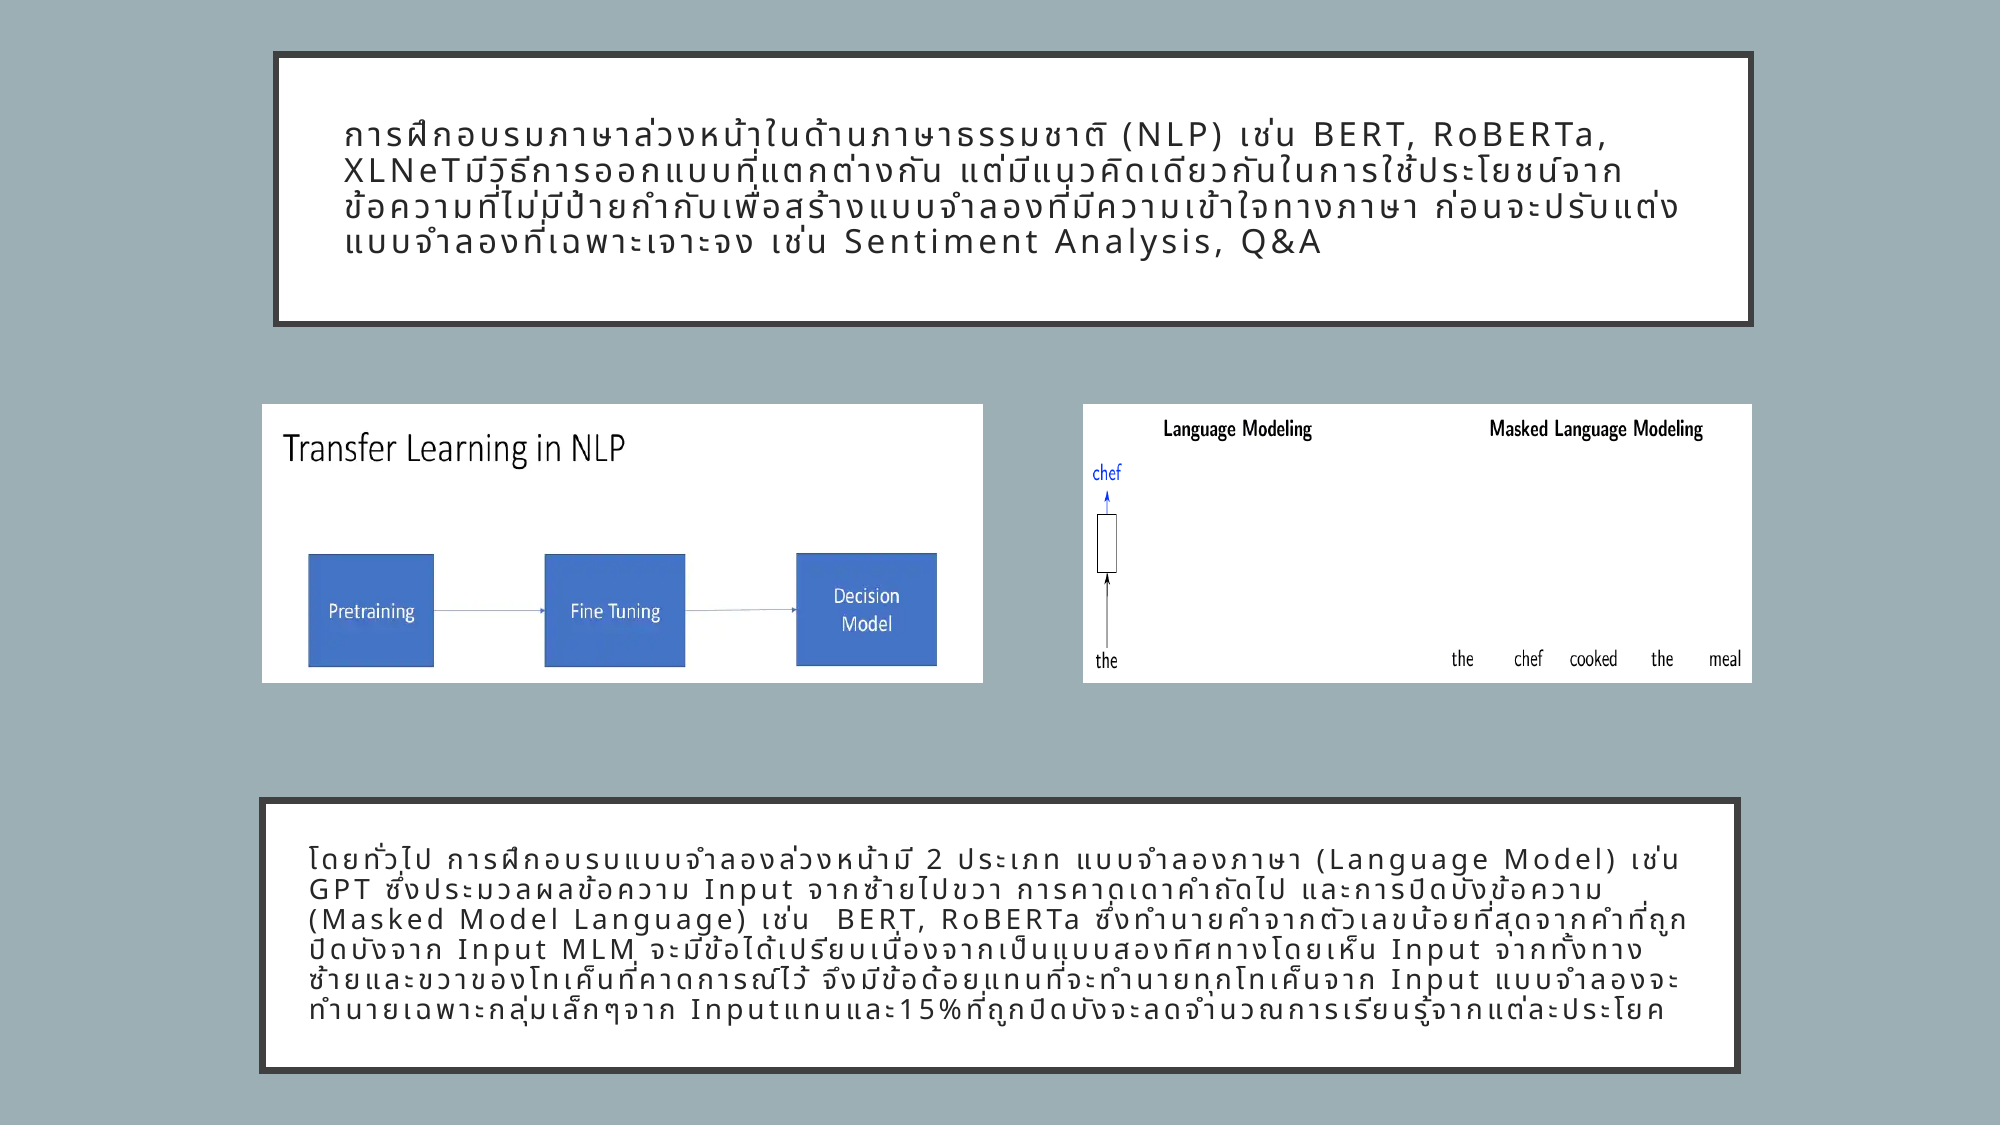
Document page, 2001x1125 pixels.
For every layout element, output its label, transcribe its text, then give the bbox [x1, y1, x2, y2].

picture [262, 404, 983, 683]
title การฝึกอบรมภาษาล่วงหน้าในด้านภาษาธรรมชาติ (NLP) เช่น BERT, RoBERTa, XLNeTมีวิธีการออกแบบที่แตกต่างกัน แต่มีแนวคิดเดียวกันในการใช้ประโยชน์จากข้อความที่ไม่มีป้ายกำกับเพื่อสร้างแบบจำลองที่มีความเข้าใจทางภาษา ก่อนจะปรับแต่งแบบจำลองที่เฉพาะเจาะจง เช่น Sentiment Analysis, Q&A [273, 51, 1754, 327]
text_box โดยทั่วไป การฝึกอบรบแบบจำลองล่วงหน้ามี 2 ประเภท แบบจำลองภาษา (Language Model) เช่น GPT ซึ่งประมวลผลข้อความ Input จากซ้ายไปขวา การคาดเดาคำถัดไป และการปิดบังข้อความ (Masked Model Language) เช่น BERT, RoBERTa ซึ่งทำนายคำจากตัวเลขน้อยที่สุดจากคำที่ถูกปิดบังจาก Input MLM จะมีข้อได้เปรียบเนื่องจากเป็นแบบสองทิศทางโดยเห็น Input จากทั้งทางซ้ายและขวาของโทเค็นที่คาดการณ์ไว้ จึงมีข้อด้อยแทนที่จะทำนายทุกโทเค็นจาก Input แบบจำลองจะทำนายเฉพาะกลุ่มเล็กๆจาก Inputแทนและ15%ที่ถูกปิดบังจะลดจำนวณการเรียนรู้จากแต่ละประโยค [262, 800, 1738, 1071]
picture [1083, 404, 1752, 683]
